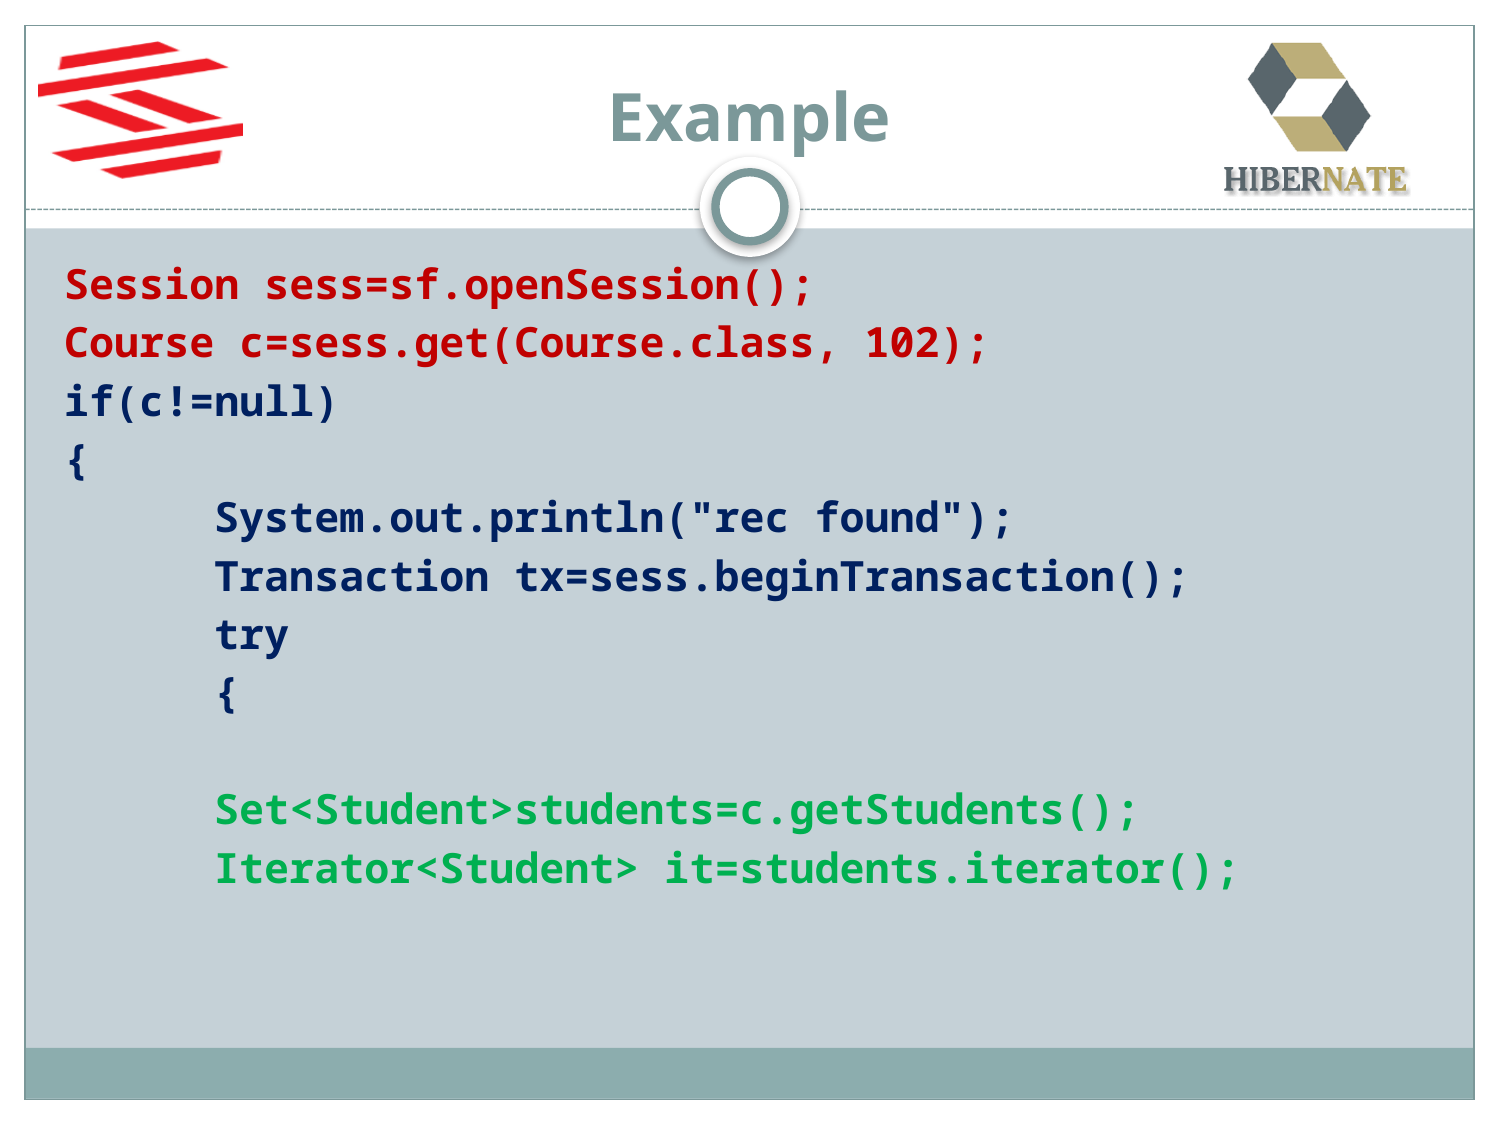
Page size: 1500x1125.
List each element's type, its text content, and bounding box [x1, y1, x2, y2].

list Session sess=sf.openSession(); Course c=sess.get(Course.class, 102); if(c!=null) { System.out.println("rec found"); Transaction tx=sess.beginTransaction(); try { Set<Student>students=c.getStudents(); Iterator<Student> it=students.iterator(); [49, 250, 1445, 1001]
title Example [237, 37, 1450, 162]
picture [37, 40, 243, 185]
picture [1223, 42, 1411, 197]
